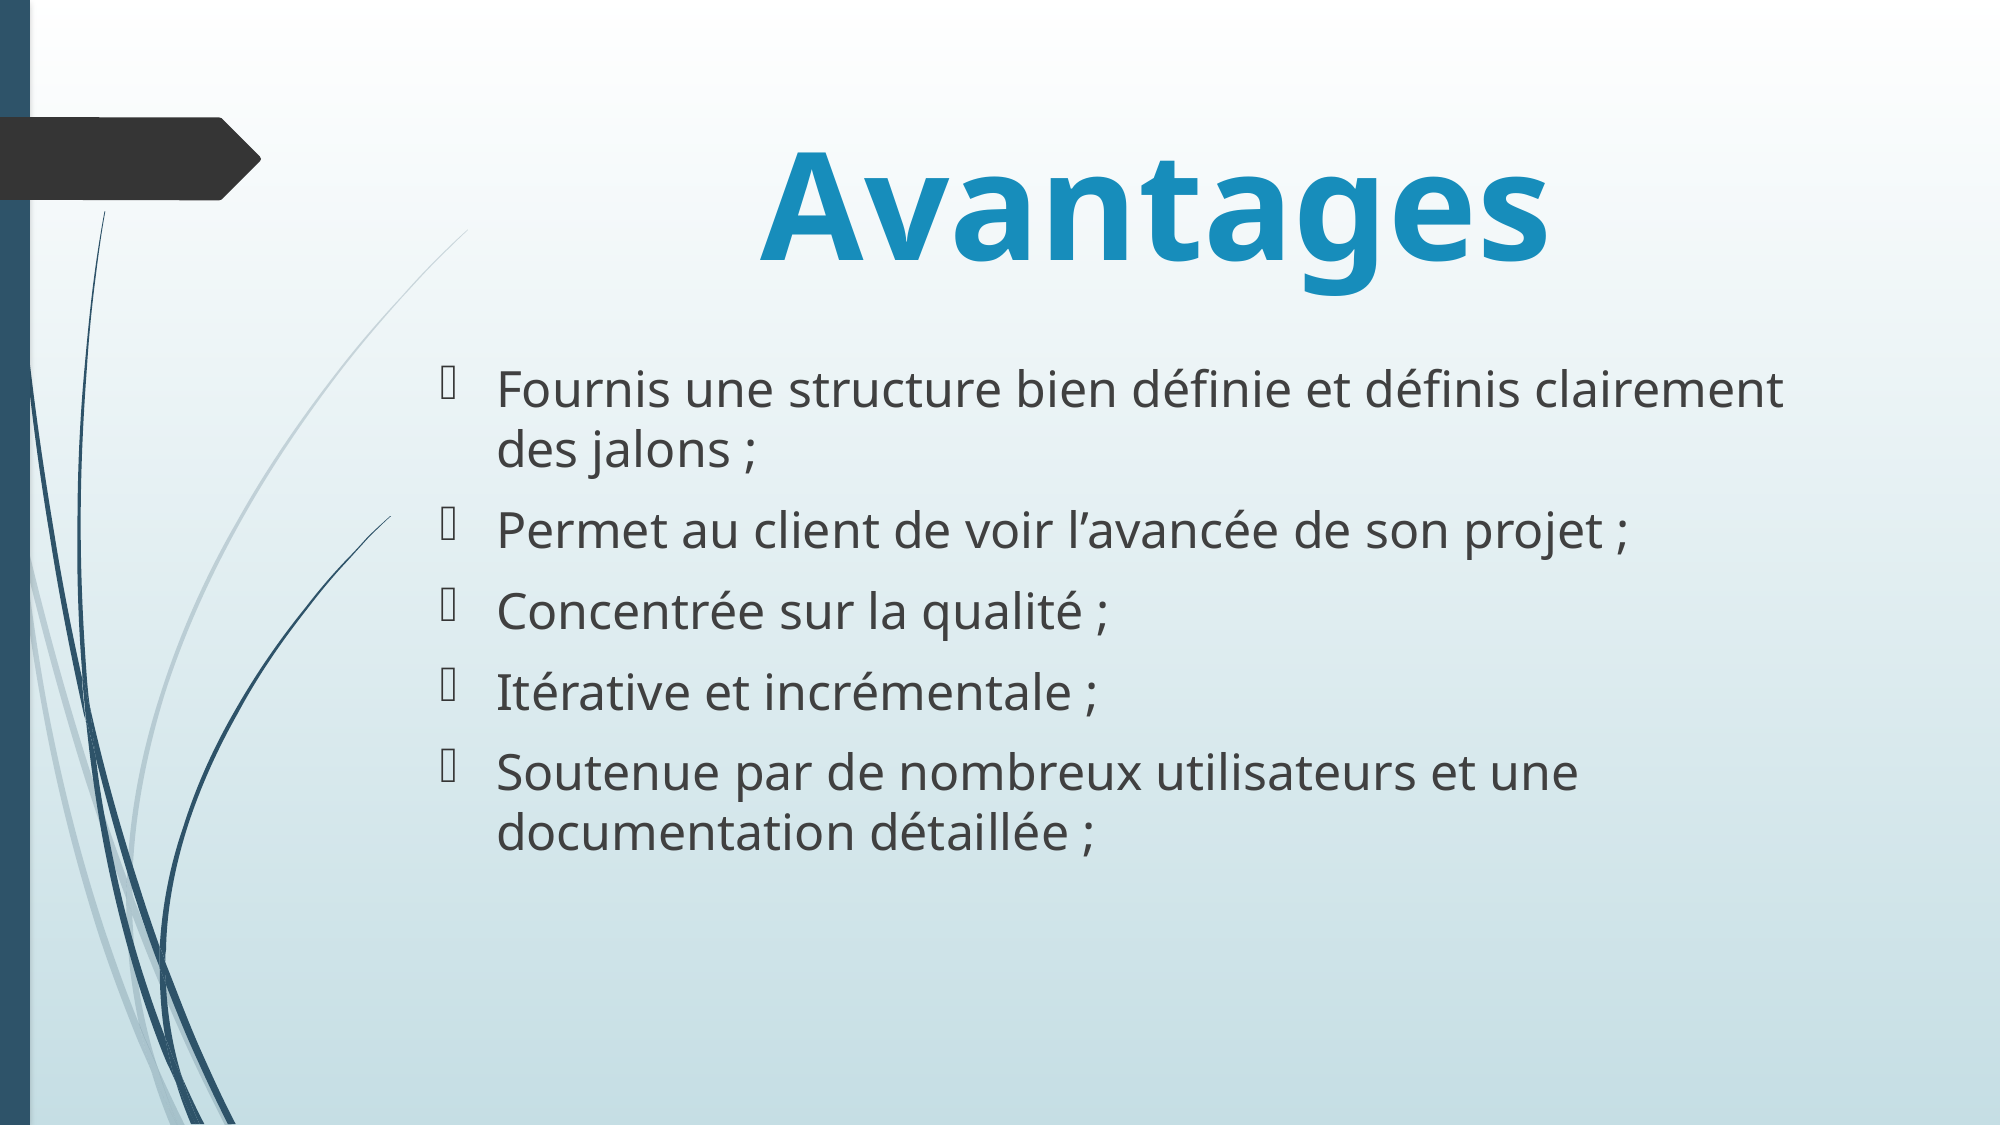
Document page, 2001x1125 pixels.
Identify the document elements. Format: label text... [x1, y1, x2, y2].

title Avantages [425, 102, 1888, 313]
list Fournis une structure bien définie et définis clairement des jalons ; Permet au client de voir l’avancée de son projet ; Concentrée sur la qualité ; Itérative et incrémentale ; Soutenue par de nombreux utilisateurs et une documentation détaillée ; [424, 350, 1888, 970]
